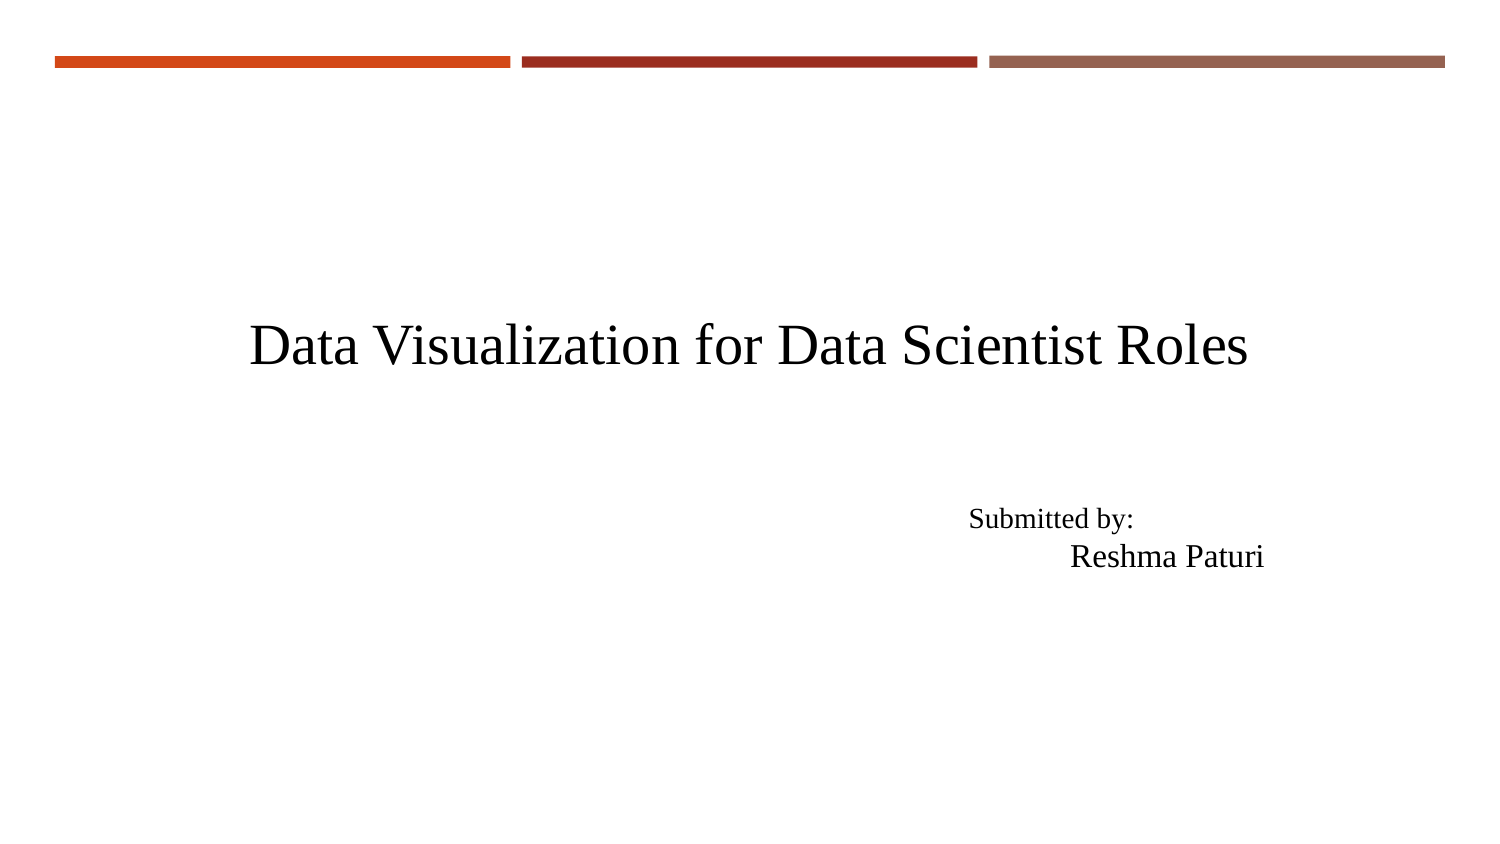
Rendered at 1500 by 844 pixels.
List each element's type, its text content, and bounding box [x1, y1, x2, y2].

text_box Submitted by: Reshma Paturi [534, 484, 1280, 691]
title Data Visualization for Data Scientist Roles [126, 215, 1374, 467]
